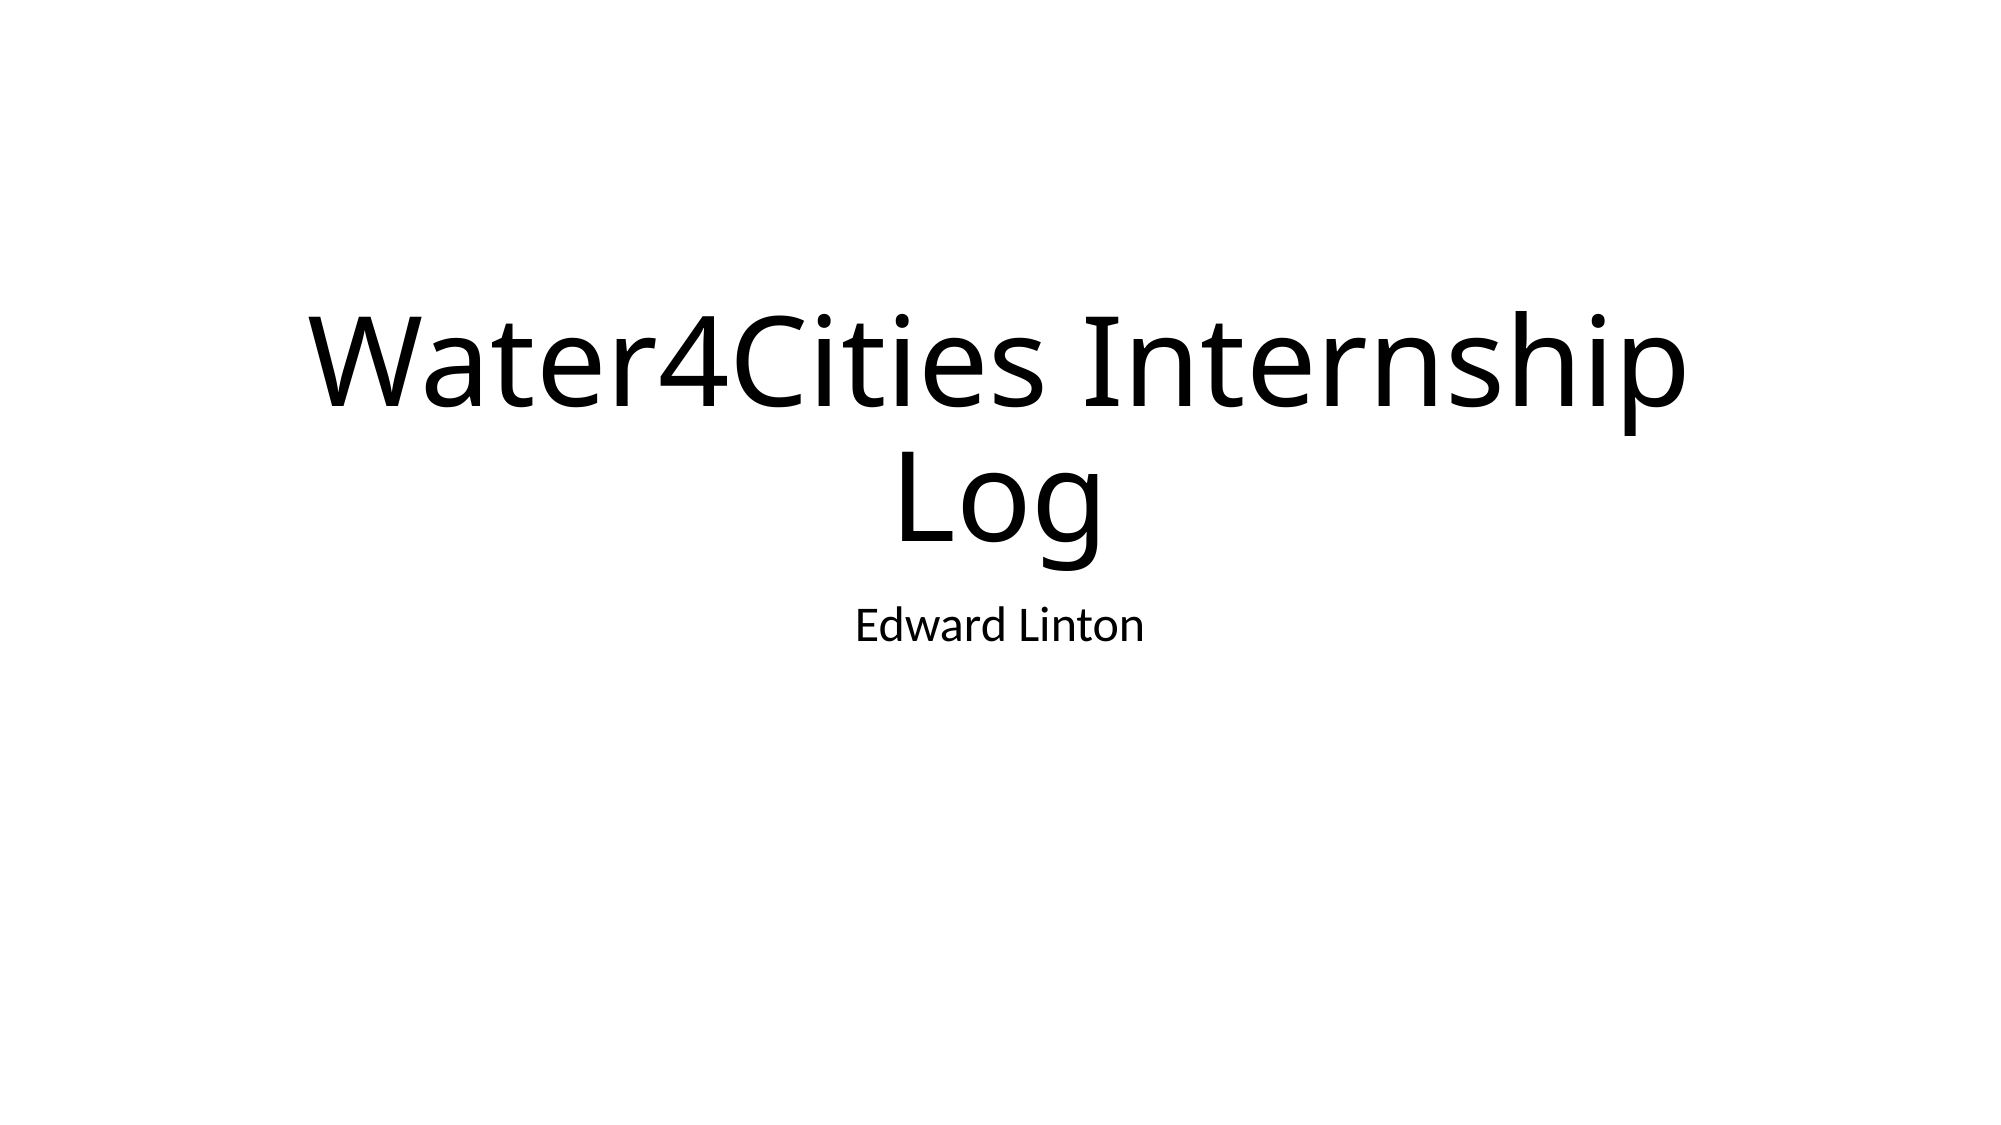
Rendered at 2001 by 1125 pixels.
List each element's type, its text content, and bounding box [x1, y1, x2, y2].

subtitle Edward Linton [249, 590, 1750, 863]
title Water4Cities Internship Log [249, 184, 1750, 576]
